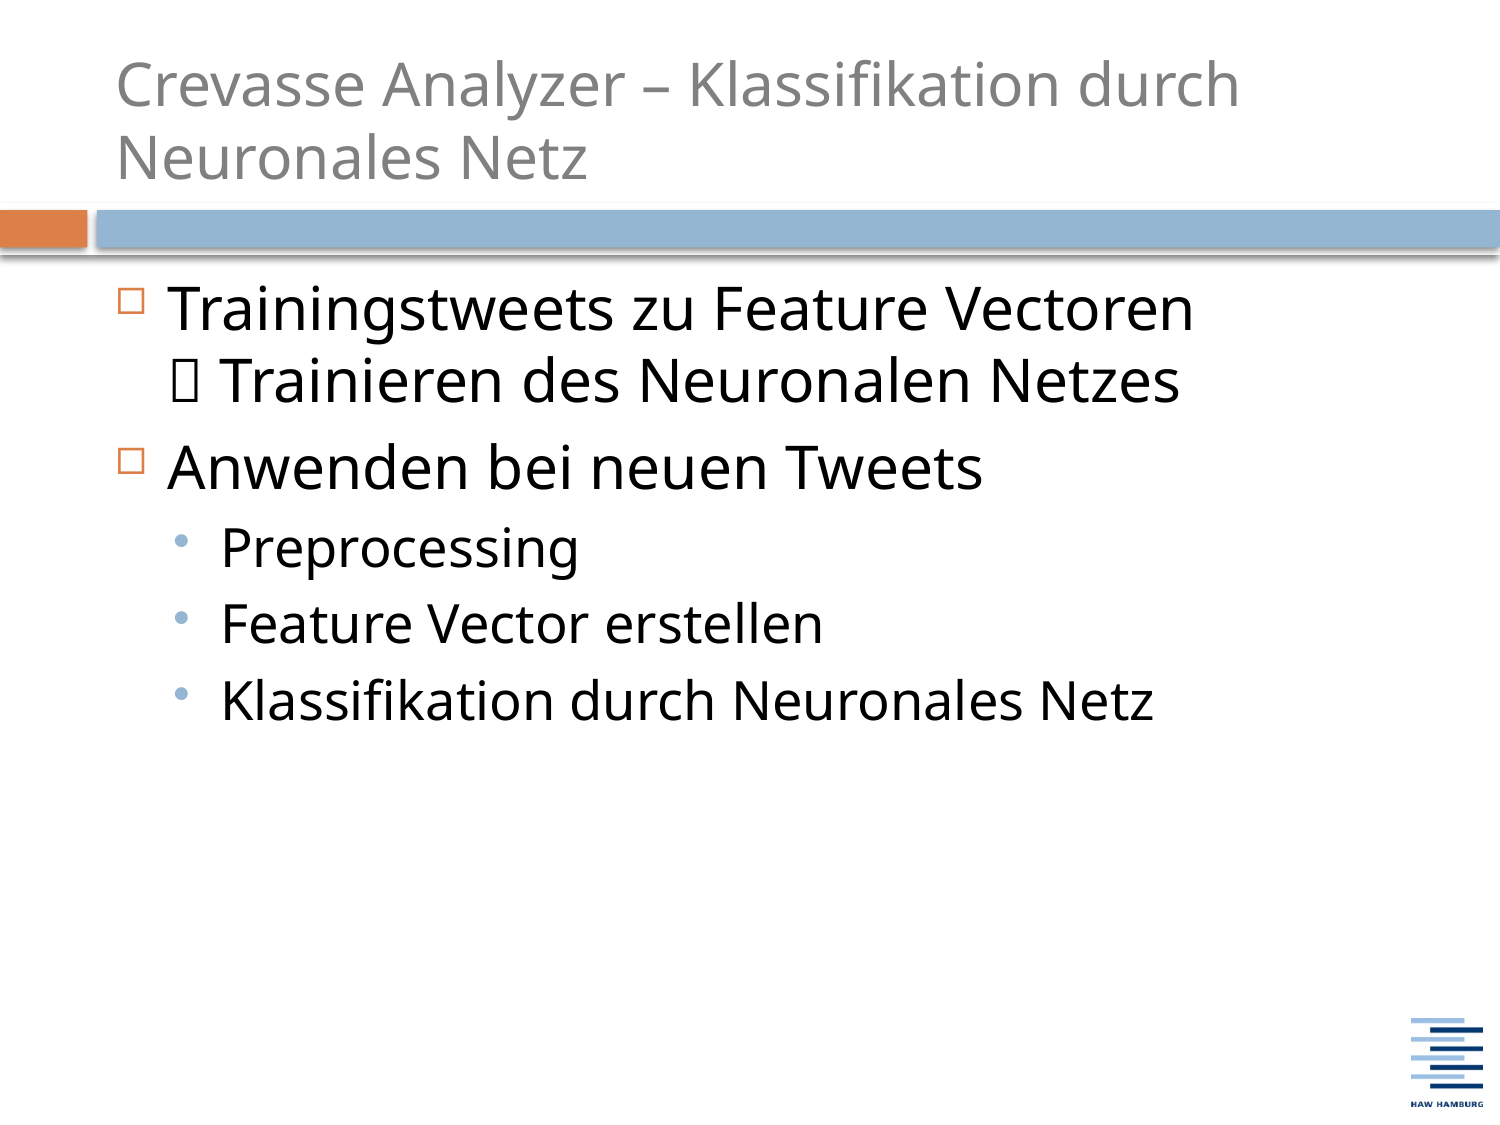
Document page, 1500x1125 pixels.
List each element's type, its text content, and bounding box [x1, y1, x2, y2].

picture [1411, 1018, 1483, 1107]
list Trainingstweets zu Feature Vectoren  Trainieren des Neuronalen Netzes Anwenden bei neuen Tweets Preprocessing Feature Vector erstellen Klassifikation durch Neuronales Netz [100, 262, 1438, 1000]
title Crevasse Analyzer – Klassifikation durch Neuronales Netz [100, 37, 1438, 200]
